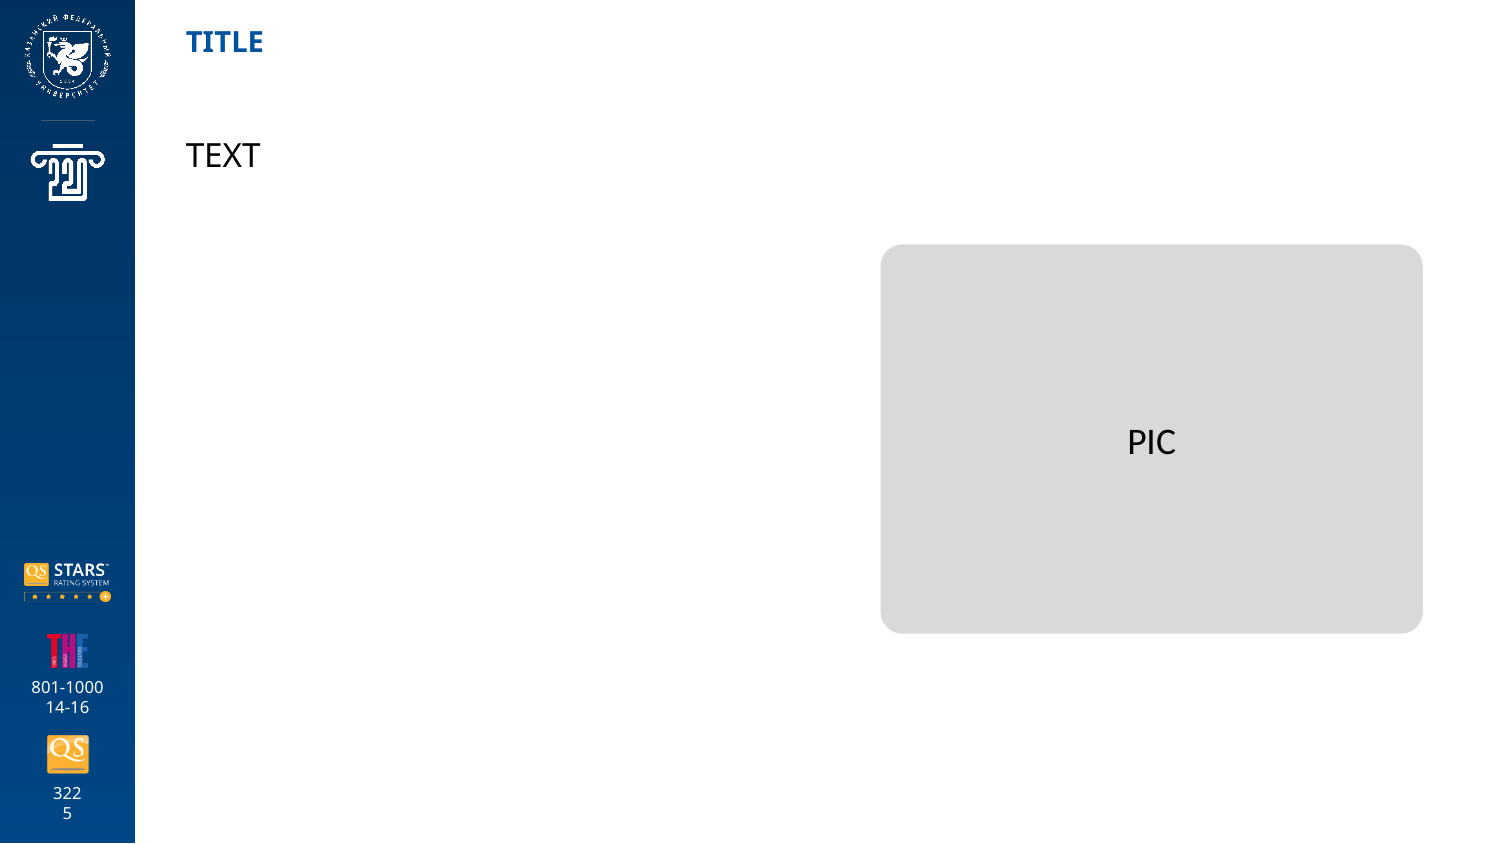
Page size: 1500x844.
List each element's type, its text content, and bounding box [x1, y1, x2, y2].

text_box 322 5 [13, 775, 122, 831]
picture [38, 725, 97, 783]
text_box TITLE [171, 15, 1423, 126]
picture [24, 14, 111, 201]
picture [46, 630, 88, 672]
text_box [0, 0, 137, 844]
text_box TEXT [171, 126, 844, 811]
picture [24, 563, 111, 603]
text_box 801-1000 14-16 [13, 669, 122, 725]
text_box PIC [878, 242, 1425, 636]
